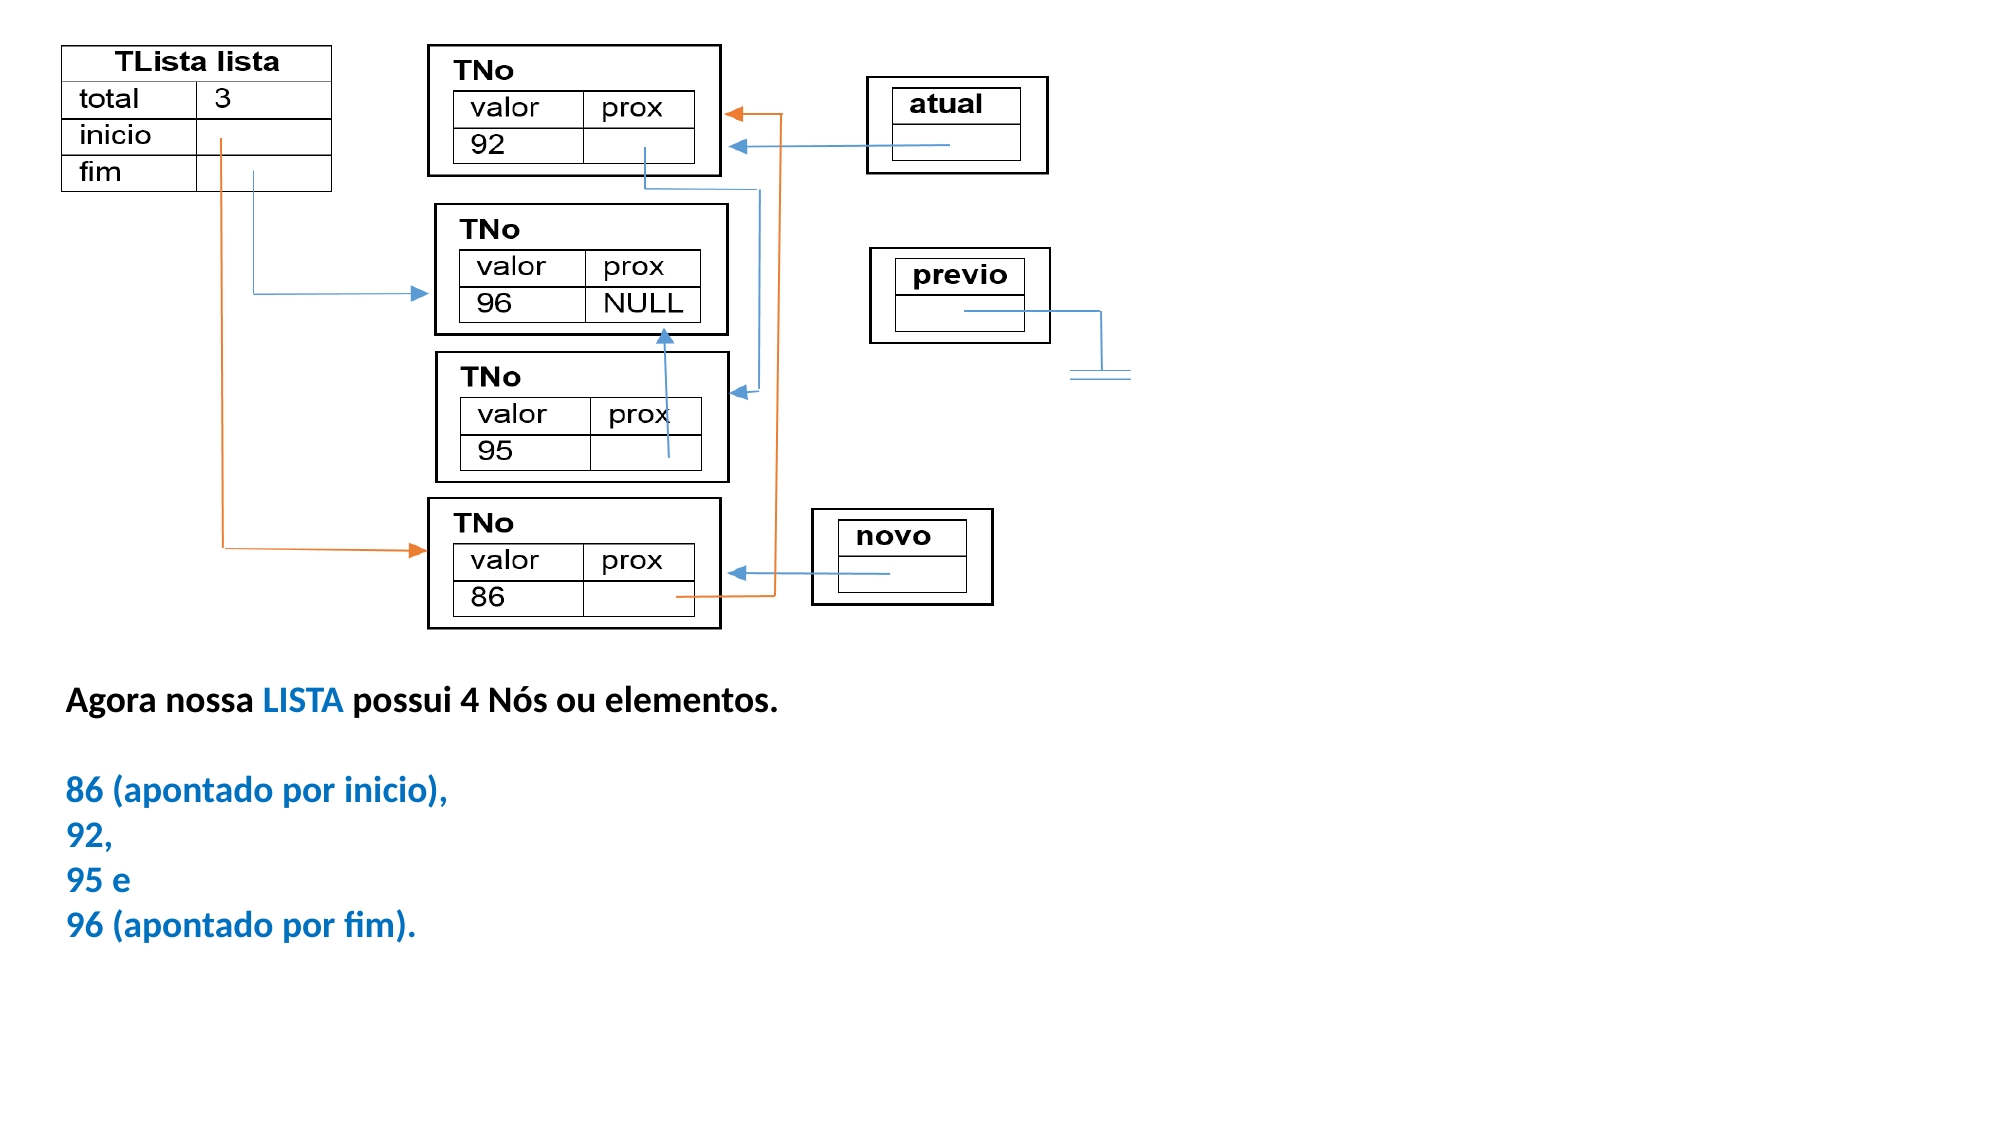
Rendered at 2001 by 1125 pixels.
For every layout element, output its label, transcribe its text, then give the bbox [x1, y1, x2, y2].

text_box Agora nossa LISTA possui 4 Nós ou elementos. 86 (apontado por inicio), 92, 95 e 96 (apontado por fim). [50, 667, 1972, 953]
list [50, 39, 1143, 638]
